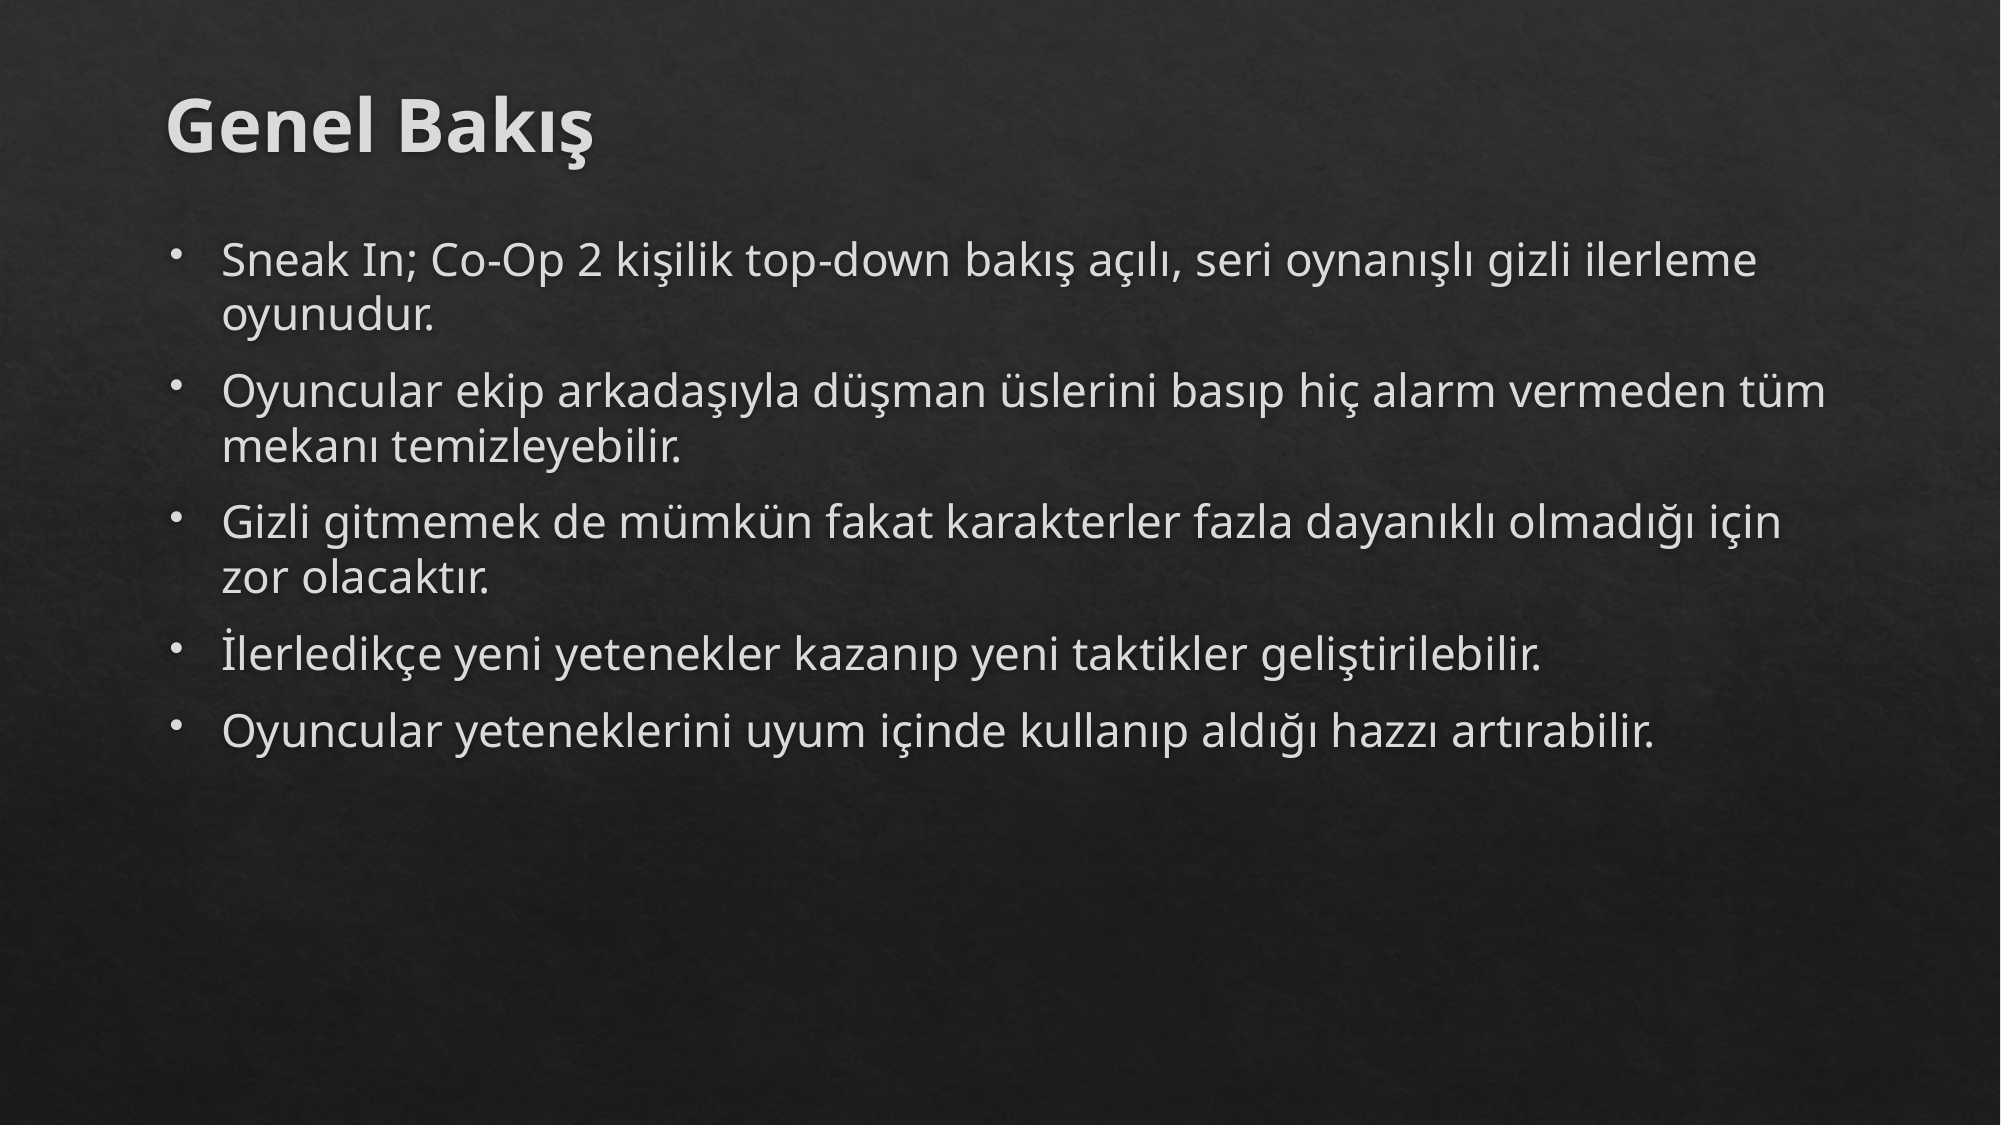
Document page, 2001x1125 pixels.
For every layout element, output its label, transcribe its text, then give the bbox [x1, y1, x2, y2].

list Sneak In; Co-Op 2 kişilik top-down bakış açılı, seri oynanışlı gizli ilerleme oyunudur. Oyuncular ekip arkadaşıyla düşman üslerini basıp hiç alarm vermeden tüm mekanı temizleyebilir. Gizli gitmemek de mümkün fakat karakterler fazla dayanıklı olmadığı için zor olacaktır. İlerledikçe yeni yetenekler kazanıp yeni taktikler geliştirilebilir. Oyuncular yeteneklerini uyum içinde kullanıp aldığı hazzı artırabilir. [149, 222, 1849, 950]
title Genel Bakış [149, 70, 1849, 175]
